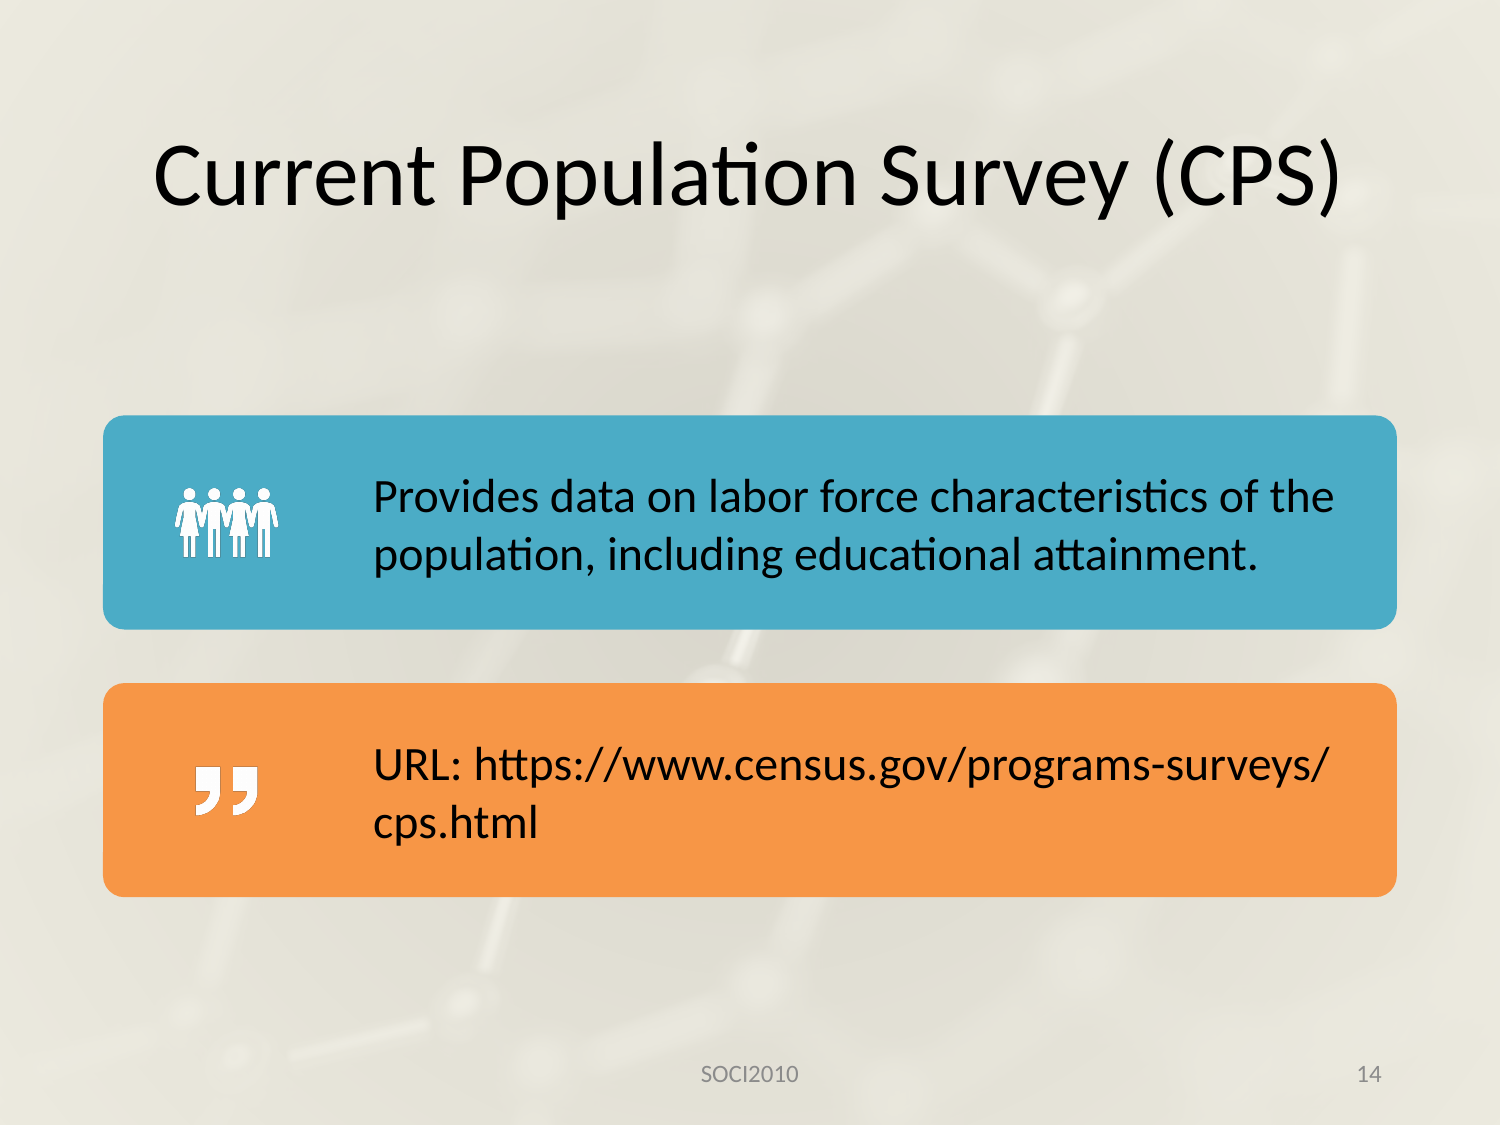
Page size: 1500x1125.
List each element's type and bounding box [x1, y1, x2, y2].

picture [0, 0, 1500, 1125]
list [102, 299, 1398, 1014]
